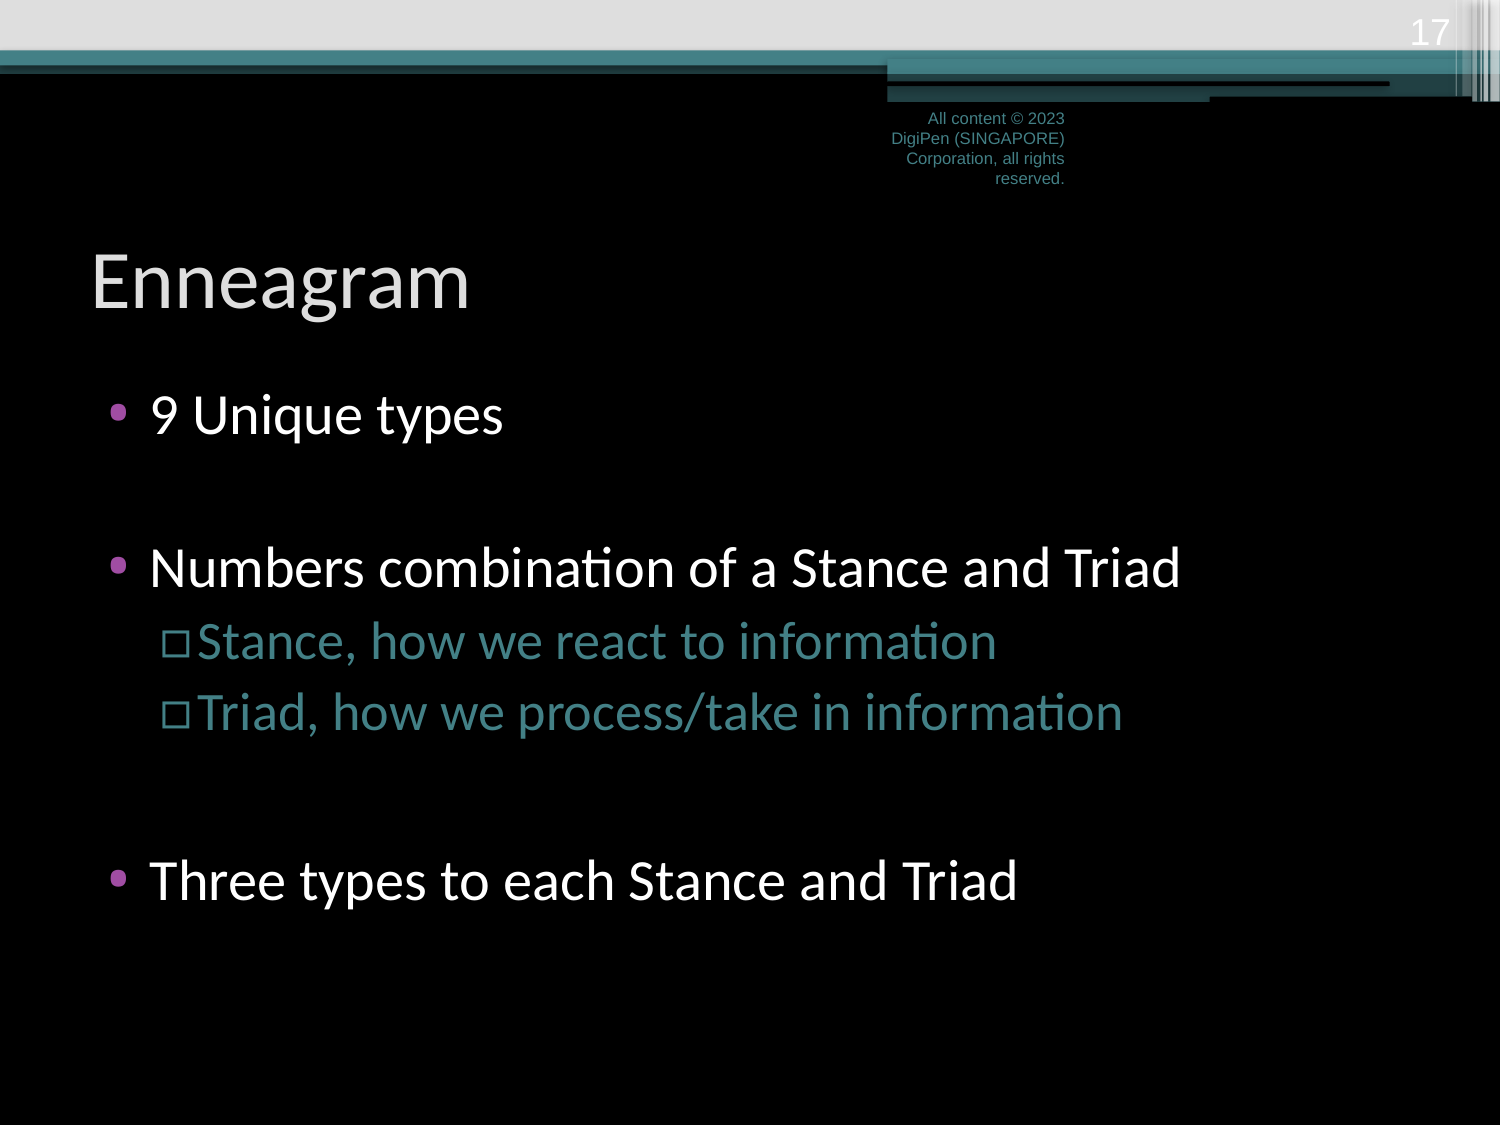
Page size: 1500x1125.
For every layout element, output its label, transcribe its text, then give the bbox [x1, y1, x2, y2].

slide_number 16 [1340, 0, 1466, 61]
footer All content © 2023 DigiPen (SINGAPORE) Corporation, all rights reserved. [862, 100, 1080, 176]
list 9 Unique types Numbers combination of a Stance and Triad Stance, how we react to information Triad, how we process/take in information Three types to each Stance and Triad [74, 368, 1426, 1079]
title Enneagram [74, 187, 1426, 363]
